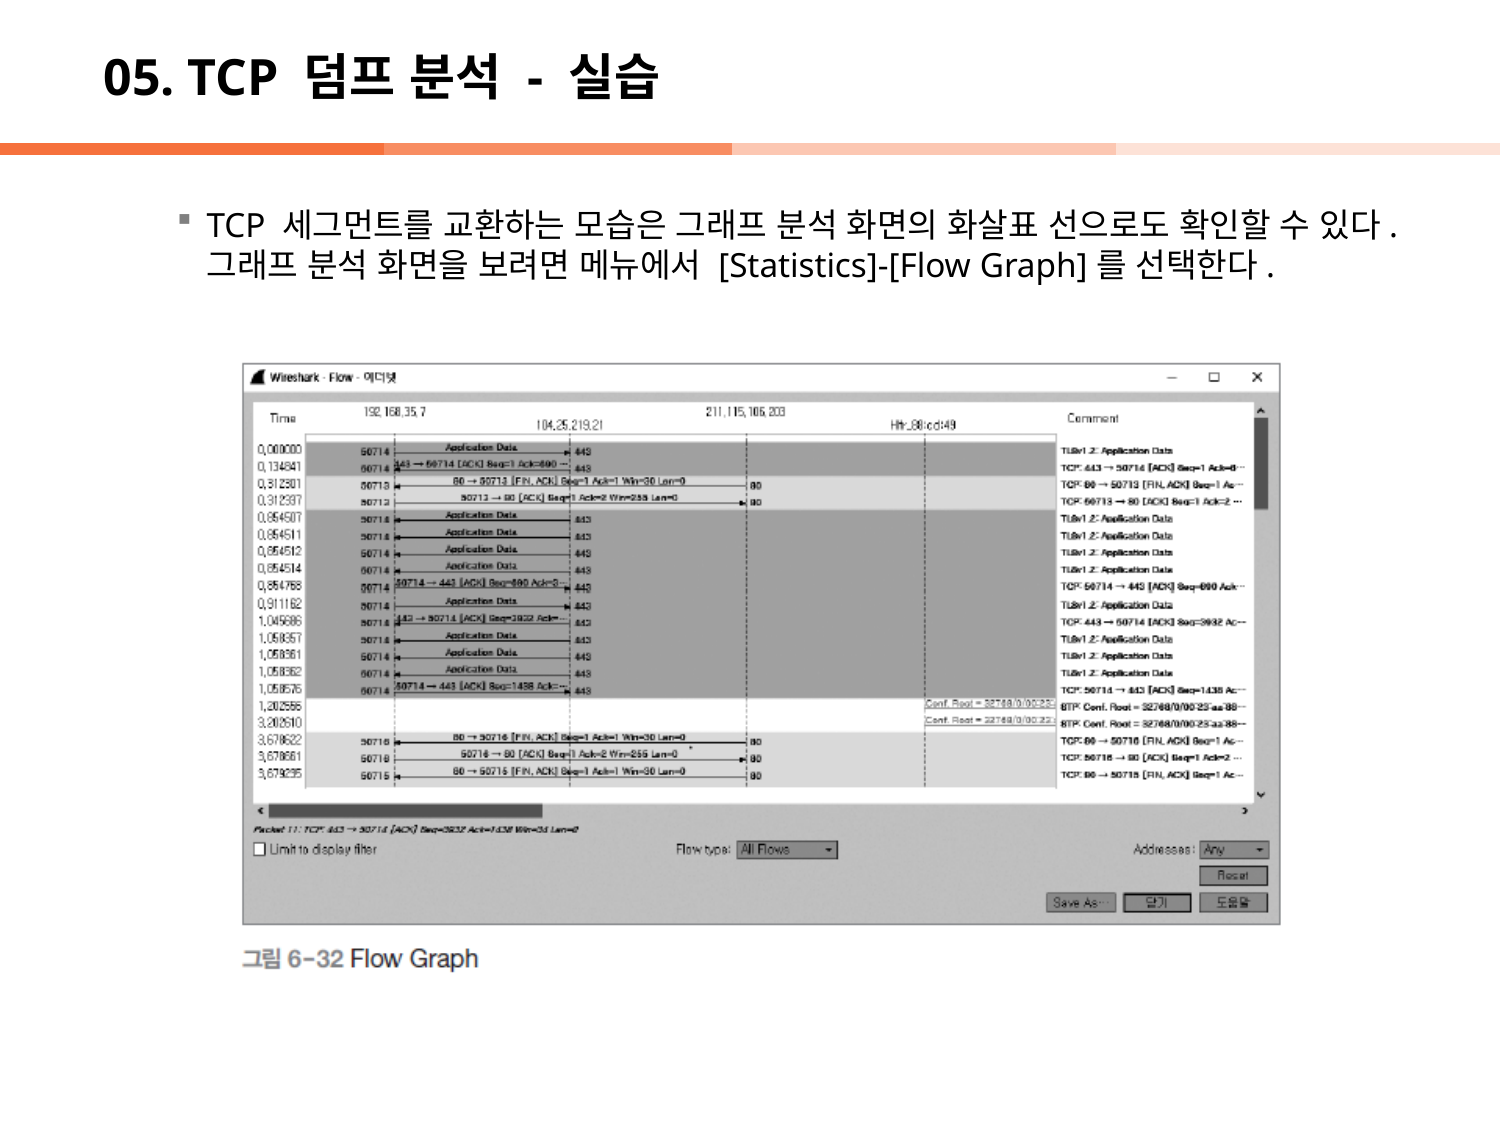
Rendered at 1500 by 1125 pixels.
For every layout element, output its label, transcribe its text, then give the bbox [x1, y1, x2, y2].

list TCP 세그먼트를 교환하는 모습은 그래프 분석 화면의 화살표 선으로도 확인할 수 있다. 그래프 분석 화면을 보려면 메뉴에서 [Statistics]-[Flow Graph]를 선택한다. [88, 196, 1436, 1083]
title 05. TCP 덤프 분석 - 실습 [88, 30, 1330, 121]
picture [229, 357, 1295, 988]
